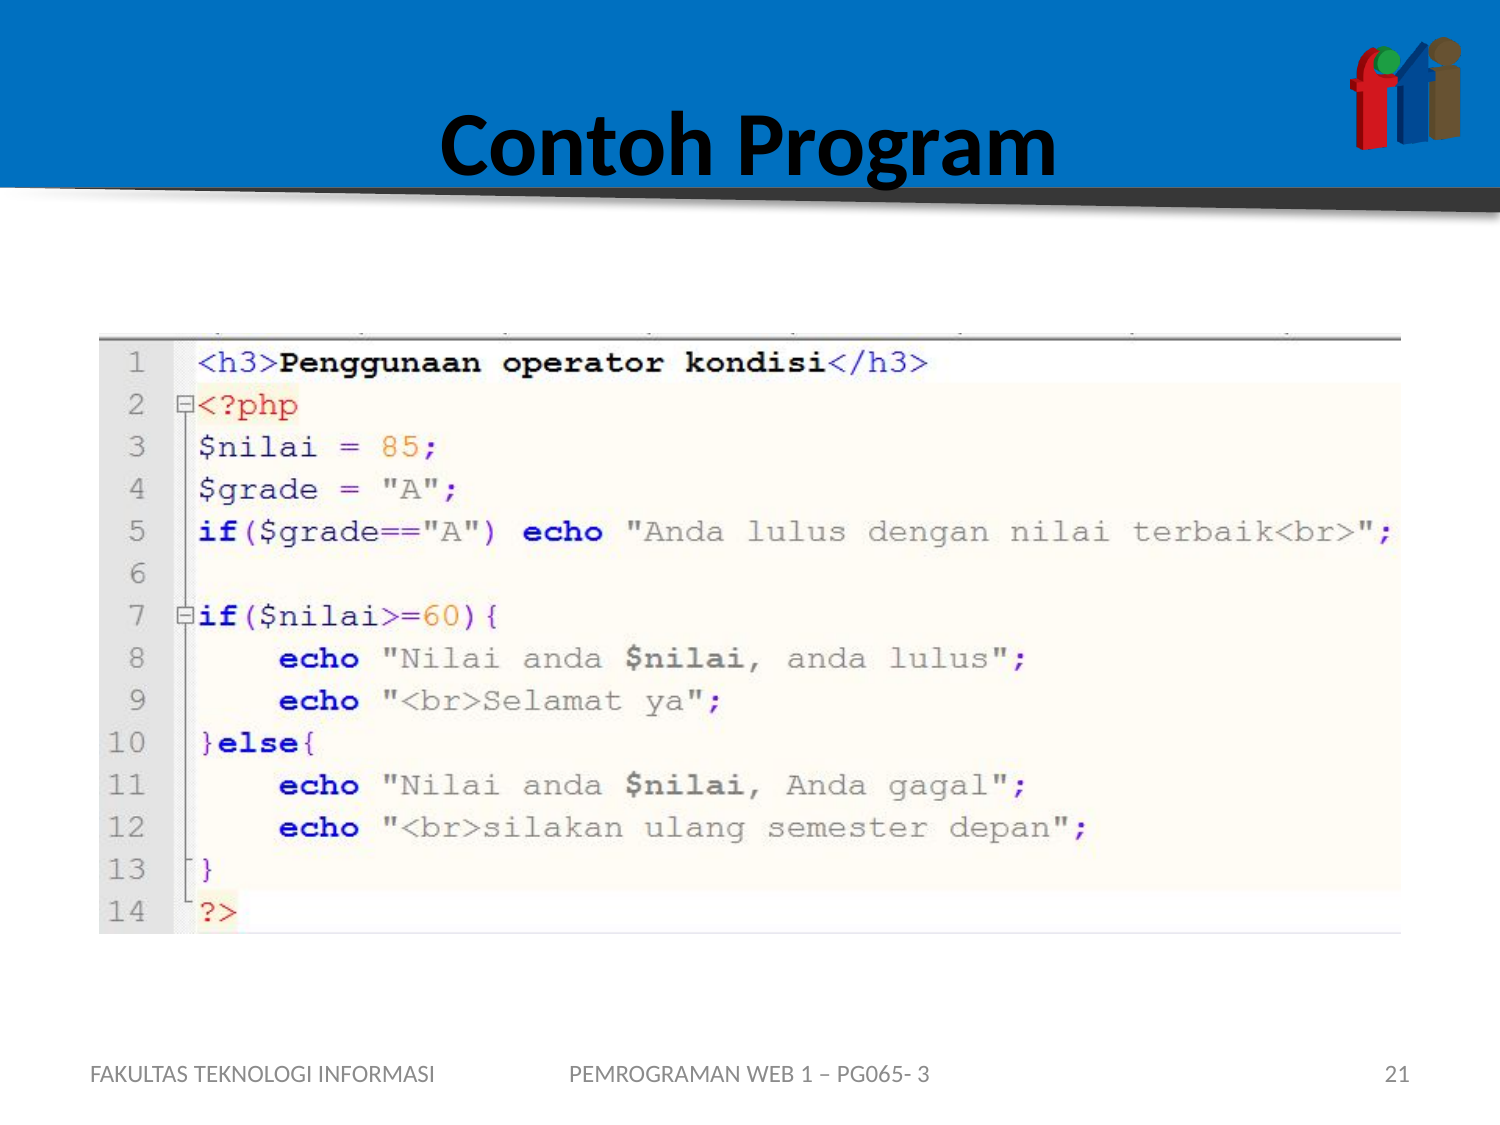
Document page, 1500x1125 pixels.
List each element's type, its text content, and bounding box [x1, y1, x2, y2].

picture [1350, 37, 1461, 150]
slide_number FAKULTAS TEKNOLOGI INFORMASI [75, 1042, 488, 1103]
title Contoh Program [75, 45, 1425, 233]
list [98, 333, 1401, 934]
footer PEMROGRAMAN WEB 1 – PG065- 3 [512, 1042, 988, 1103]
slide_number 21 [1074, 1042, 1425, 1103]
